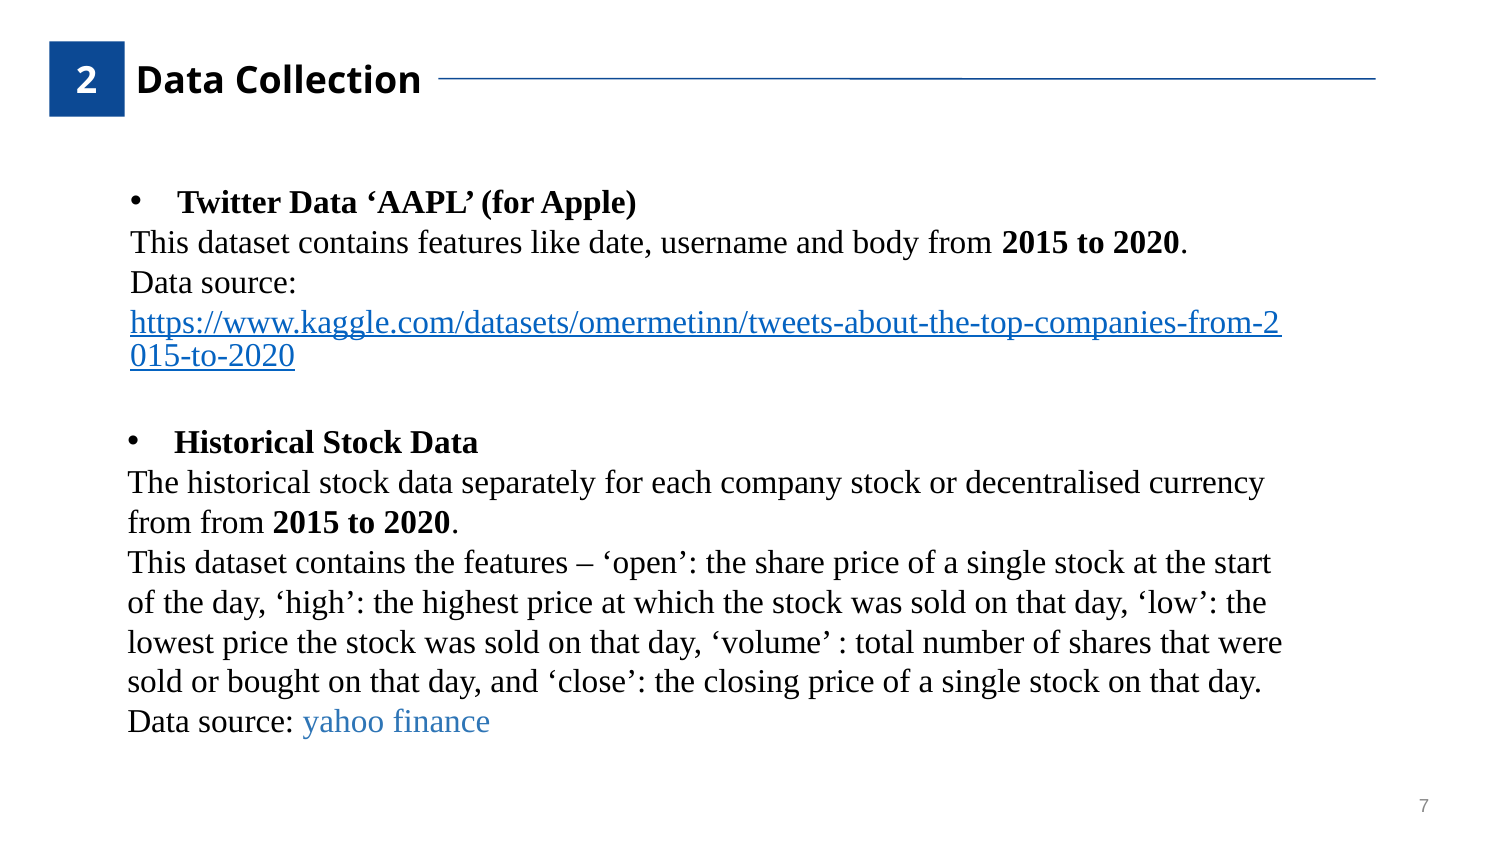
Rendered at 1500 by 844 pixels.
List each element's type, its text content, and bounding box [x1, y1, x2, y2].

text_box 2 [63, 50, 110, 107]
text_box Historical Stock Data The historical stock data separately for each company stock or decentralised currency from from 2015 to 2020. This dataset contains the features – ‘open’: the share price of a single stock at the start of the day, ‘high’: the highest price at which the stock was sold on that day, ‘low’: the lowest price the stock was sold on that day, ‘volume’ : total number of shares that were sold or bought on that day, and ‘close’: the closing price of a single stock on that day. Data source: yahoo finance [115, 414, 1304, 746]
text_box Data Collection [124, 50, 439, 107]
text_box Twitter Data ‘AAPL’ (for Apple) This dataset contains features like date, username and body from 2015 to 2020. Data source: https://www.kaggle.com/datasets/omermetinn/tweets-about-the-top-companies-from-2015-to-2020 [118, 174, 1298, 346]
slide_number 7 [1103, 782, 1441, 827]
